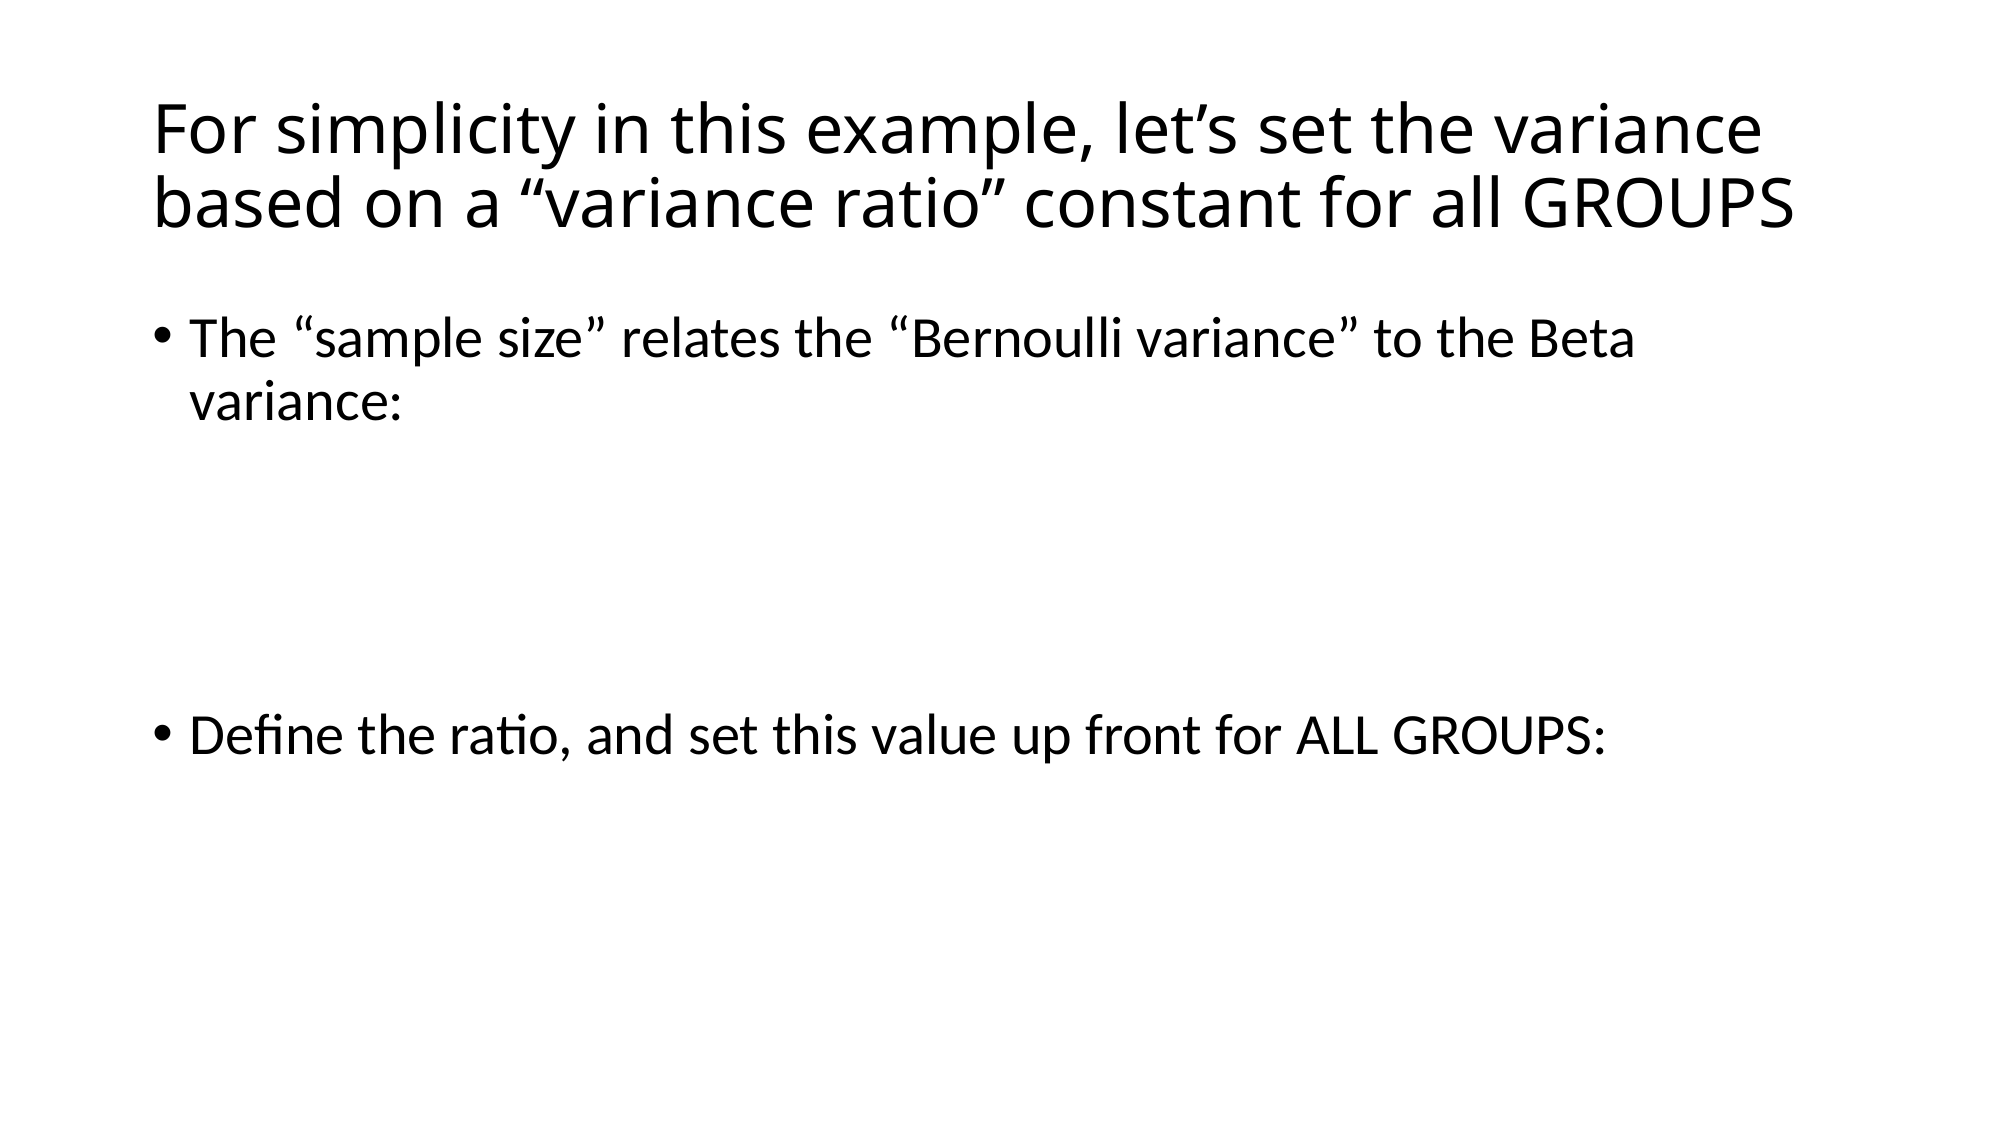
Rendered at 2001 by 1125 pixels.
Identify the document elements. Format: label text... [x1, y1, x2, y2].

title For simplicity in this example, let’s set the variance based on a “variance ratio” constant for all GROUPS [137, 59, 1863, 278]
